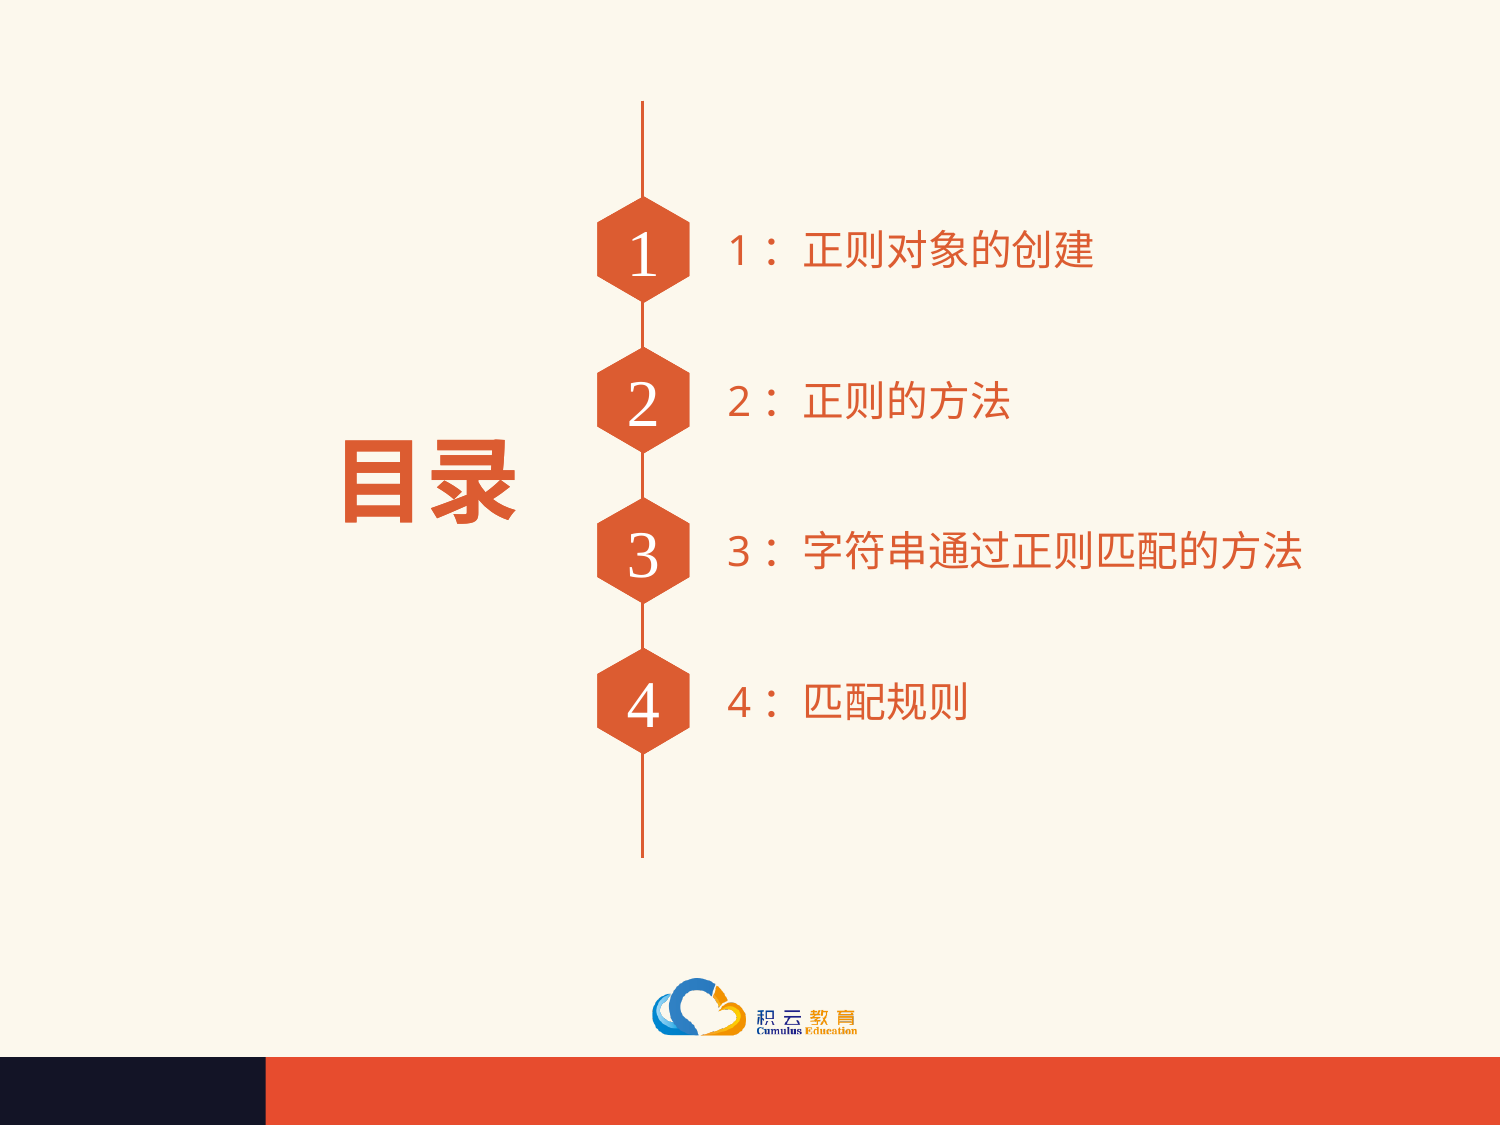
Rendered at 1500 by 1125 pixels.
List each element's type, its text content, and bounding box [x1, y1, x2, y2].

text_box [597, 497, 690, 605]
text_box 目录 [325, 413, 529, 542]
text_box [597, 196, 690, 304]
text_box 3：字符串通过正则匹配的方法 [719, 517, 1312, 583]
text_box 2：正则的方法 [719, 367, 1020, 432]
picture [643, 971, 869, 1044]
text_box 1：正则对象的创建 [719, 216, 1103, 282]
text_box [597, 346, 690, 454]
text_box 4：匹配规则 [719, 668, 978, 733]
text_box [597, 647, 690, 755]
